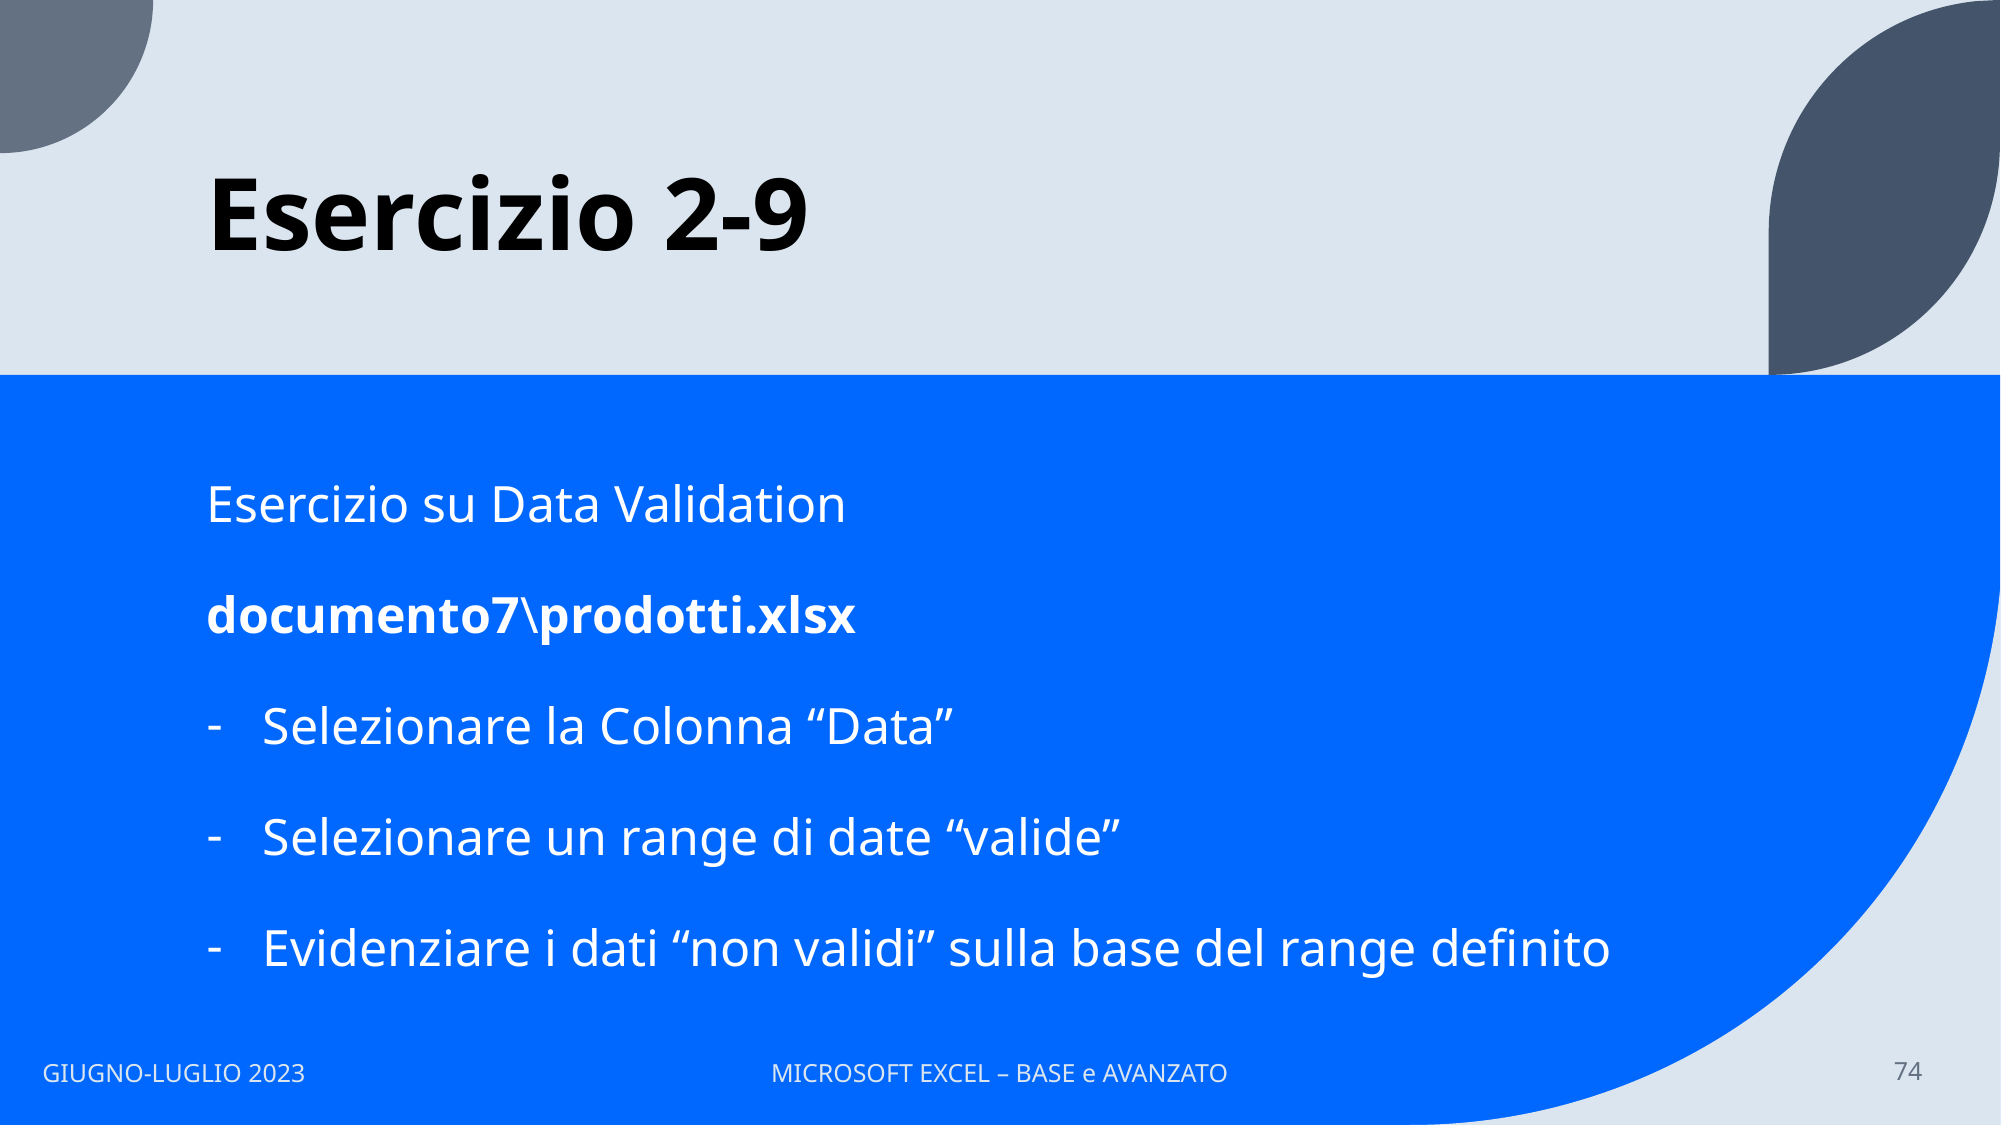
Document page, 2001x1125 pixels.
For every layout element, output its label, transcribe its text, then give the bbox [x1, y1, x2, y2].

slide_number 74 [1674, 1042, 1938, 1103]
footer MICROSOFT EXCEL – BASE e AVANZATO [662, 1042, 1338, 1103]
title Esercizio 2-9 [191, 62, 1796, 280]
list Esercizio su Data Validation documento7\prodotti.xlsx Selezionare la Colonna “Data” Selezionare un range di date “valide” Evidenziare i dati “non validi” sulla base del range definito [191, 435, 1796, 999]
slide_number GIUGNO-LUGLIO 2023 [27, 1042, 478, 1103]
